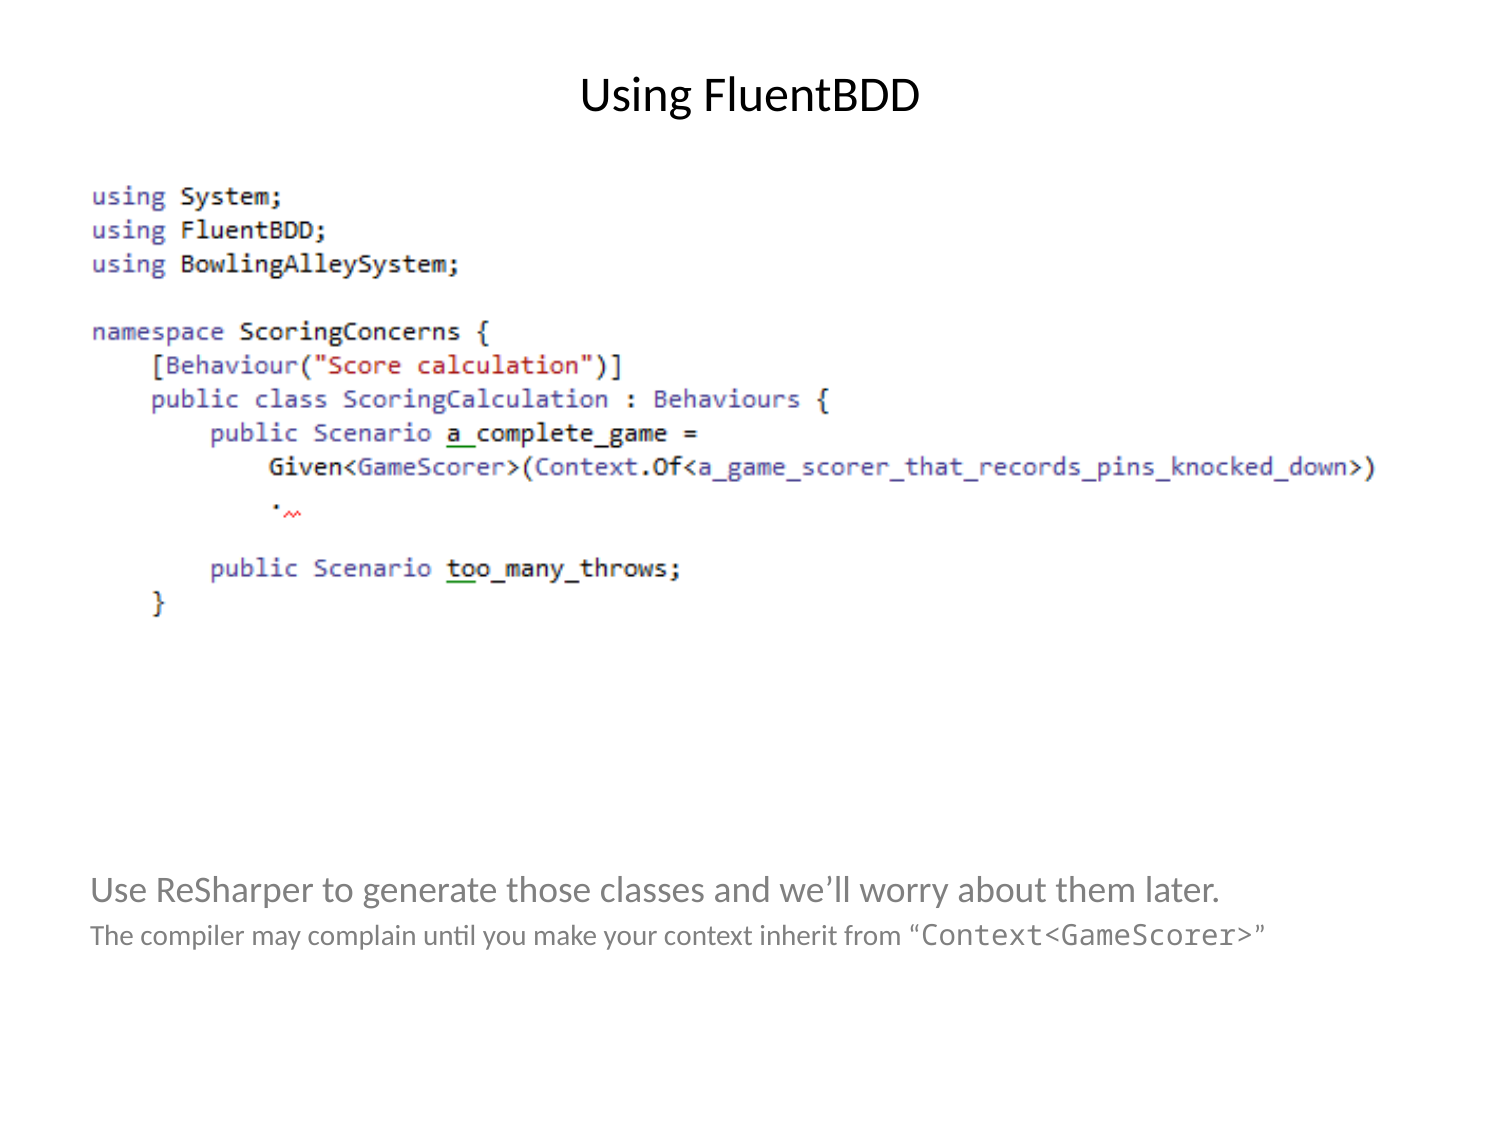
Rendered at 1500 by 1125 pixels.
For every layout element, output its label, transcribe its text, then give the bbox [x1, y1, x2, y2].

picture [88, 184, 1382, 632]
list Use ReSharper to generate those classes and we’ll worry about them later. The compiler may complain until you make your context inherit from “Context<GameScorer>” [75, 857, 1425, 1059]
title Using FluentBDD [75, 45, 1425, 138]
